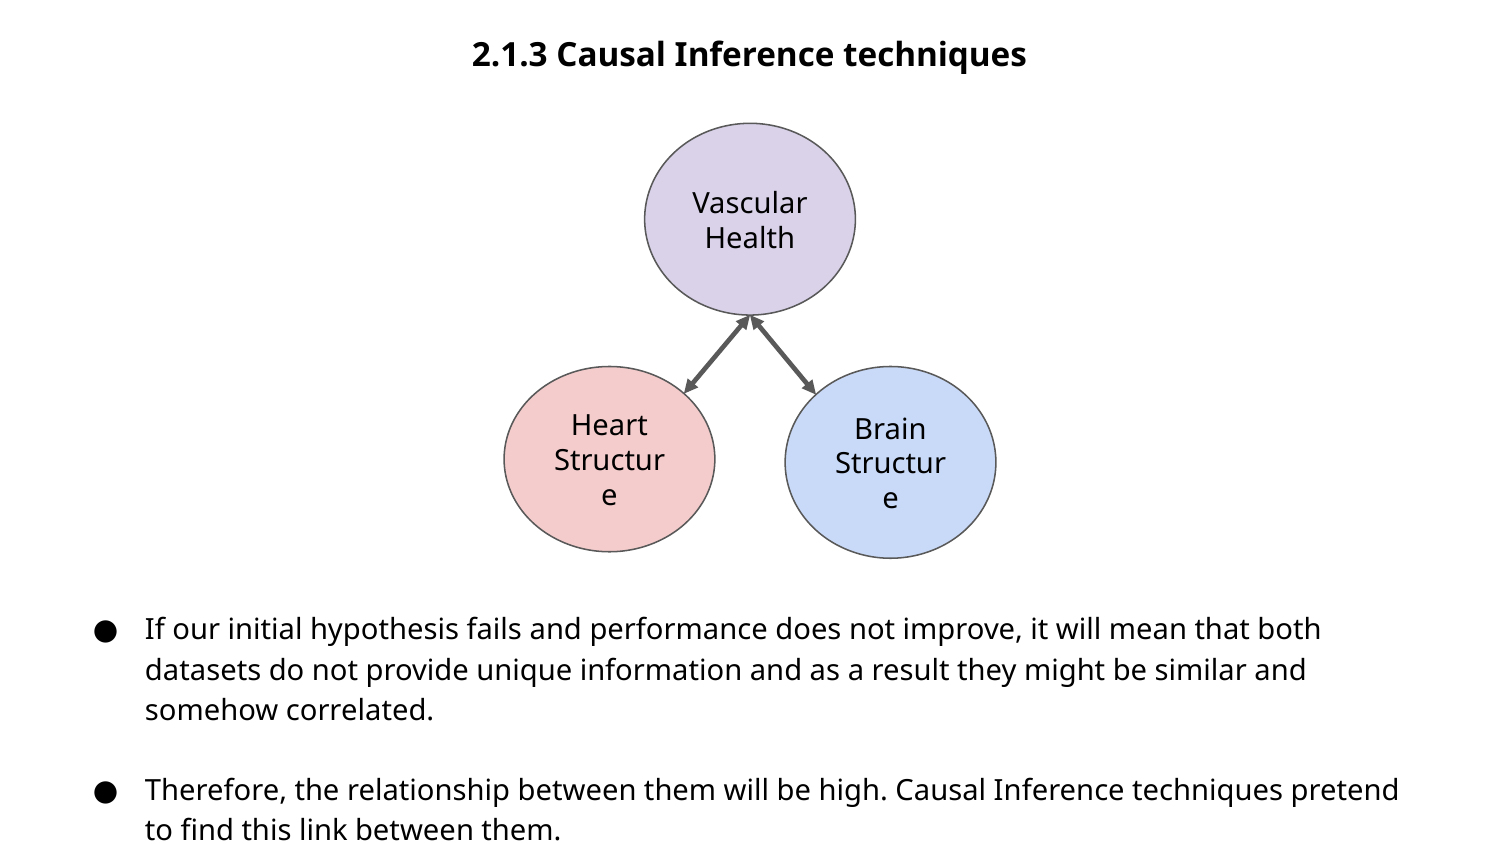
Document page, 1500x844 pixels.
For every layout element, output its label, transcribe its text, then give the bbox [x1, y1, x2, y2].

text_box 2.1.3 Causal Inference techniques [0, 17, 1500, 92]
text_box If our initial hypothesis fails and performance does not improve, it will mean that both datasets do not provide unique information and as a result they might be similar and somehow correlated. Therefore, the relationship between them will be high. Causal Inference techniques pretend to find this link between them. [54, 590, 1445, 811]
text_box Heart Structure [504, 366, 715, 552]
text_box Vascular Health [644, 123, 856, 313]
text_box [749, 314, 817, 395]
text_box Brain Structure [785, 366, 996, 559]
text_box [683, 314, 748, 394]
